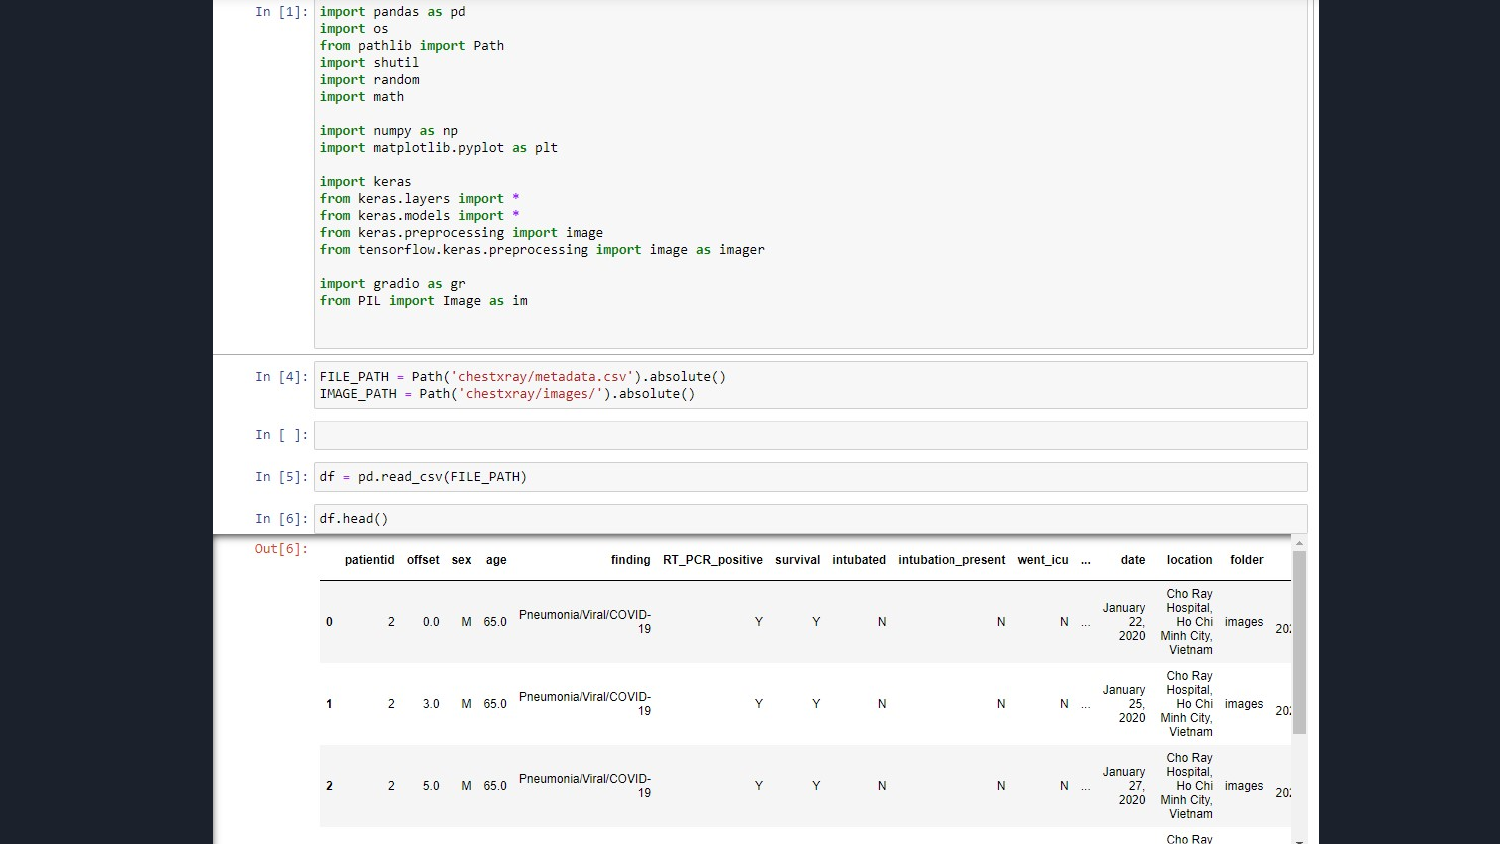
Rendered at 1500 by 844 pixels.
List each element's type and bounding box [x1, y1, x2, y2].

picture [213, 0, 1319, 844]
